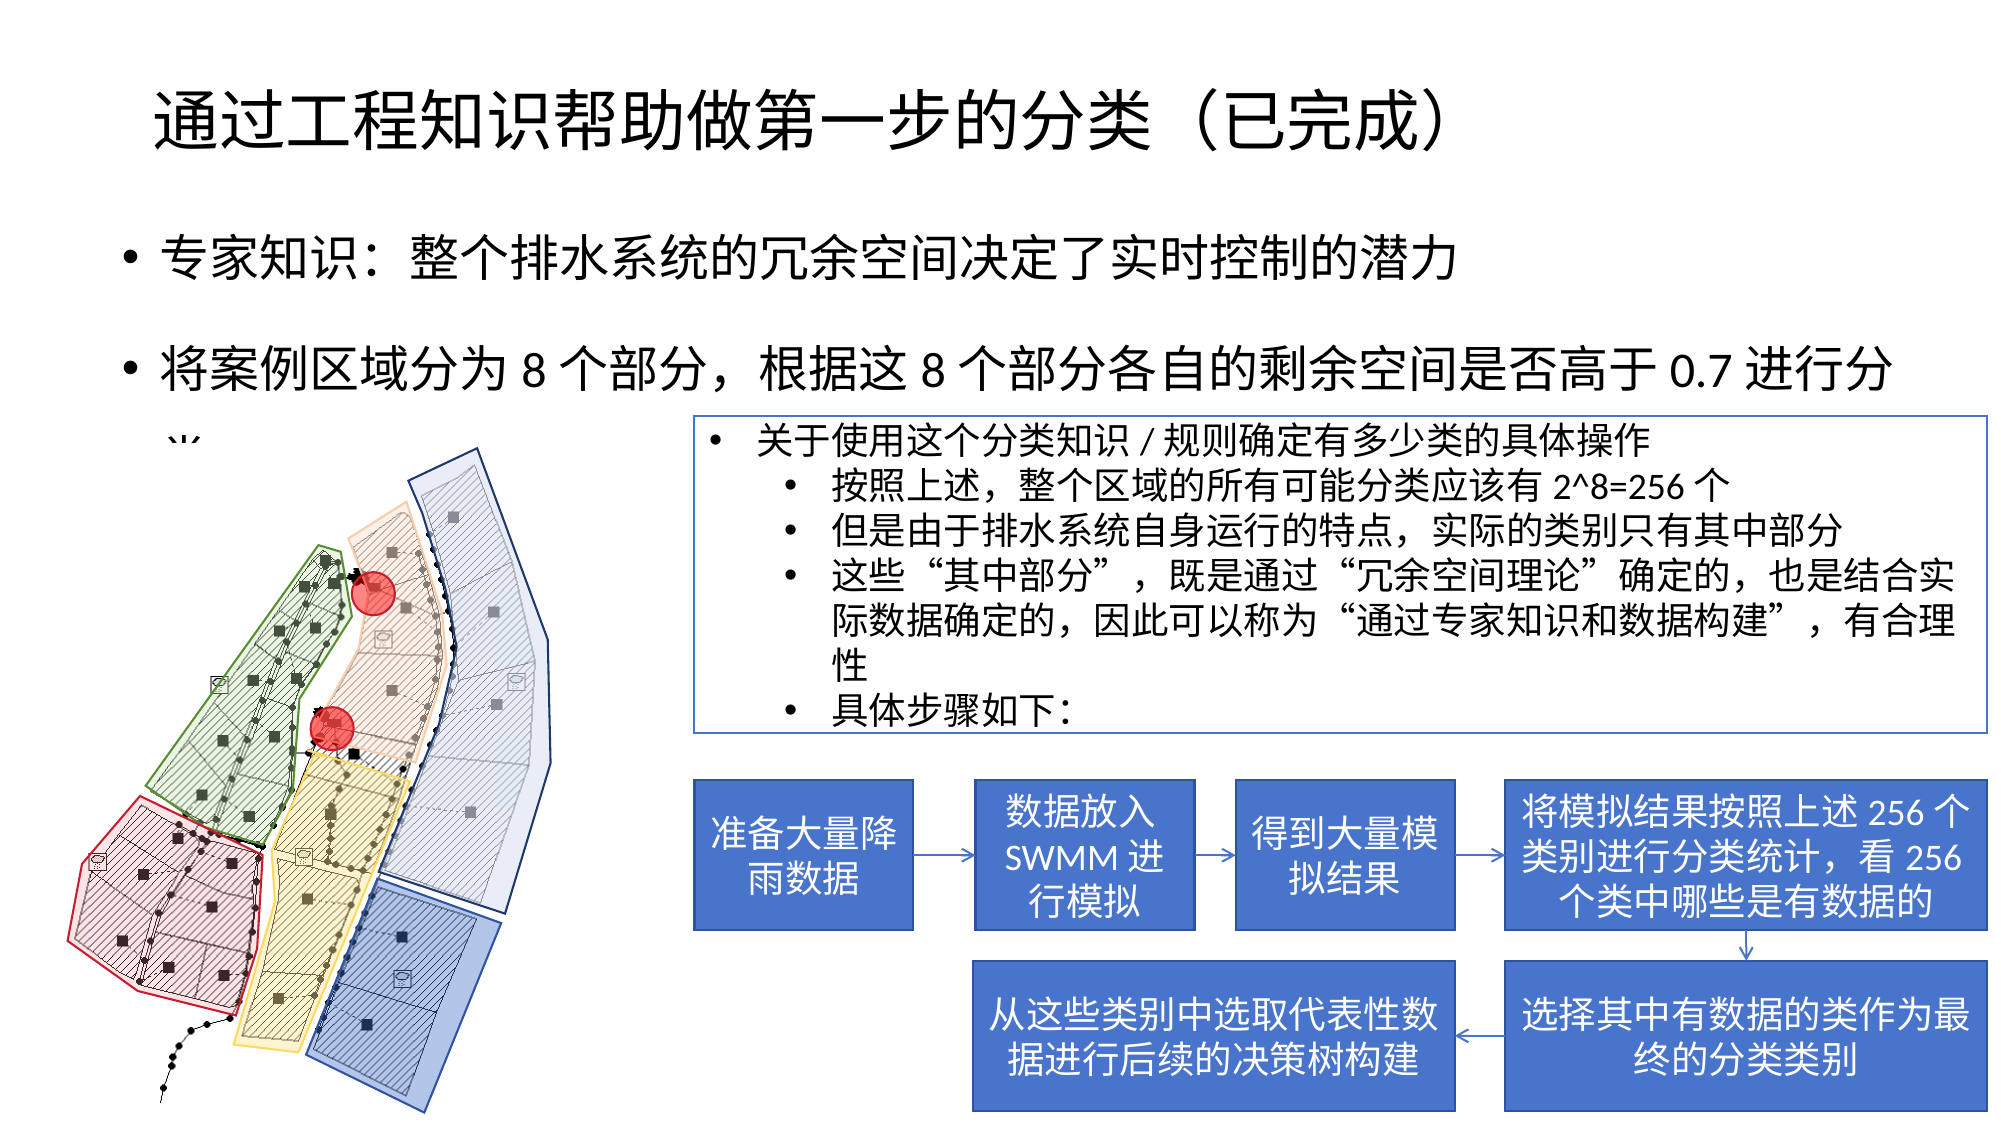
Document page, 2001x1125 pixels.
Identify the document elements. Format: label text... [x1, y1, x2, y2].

text_box 从这些类别中选取代表性数据进行后续的决策树构建 [972, 960, 1456, 1112]
text_box 得到大量模拟结果 [1235, 779, 1456, 931]
text_box 选择其中有数据的类作为最终的分类类别 [1504, 960, 1988, 1112]
text_box 关于使用这个分类知识/规则确定有多少类的具体操作 按照上述，整个区域的所有可能分类应该有2^8=256个 但是由于排水系统自身运行的特点，实际的类别只有其中部分 这些“其中部分”，既是通过“冗余空间理论”确定的，也是结合实际数据确定的，因此可以称为“通过专家知识和数据构建”，有合理性 具体步骤如下： [693, 415, 1988, 734]
title 通过工程知识帮助做第一步的分类（已完成） [137, 59, 1863, 188]
text_box 准备大量降雨数据 [693, 779, 914, 931]
text_box 将模拟结果按照上述256个类别进行分类统计，看256个类中哪些是有数据的 [1504, 779, 1988, 931]
list 专家知识：整个排水系统的冗余空间决定了实时控制的潜力 将案例区域分为8个部分，根据这8个部分各自的剩余空间是否高于0.7进行分类 [106, 188, 1930, 527]
text_box 数据放入SWMM进行模拟 [974, 779, 1196, 931]
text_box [9, 442, 577, 1113]
